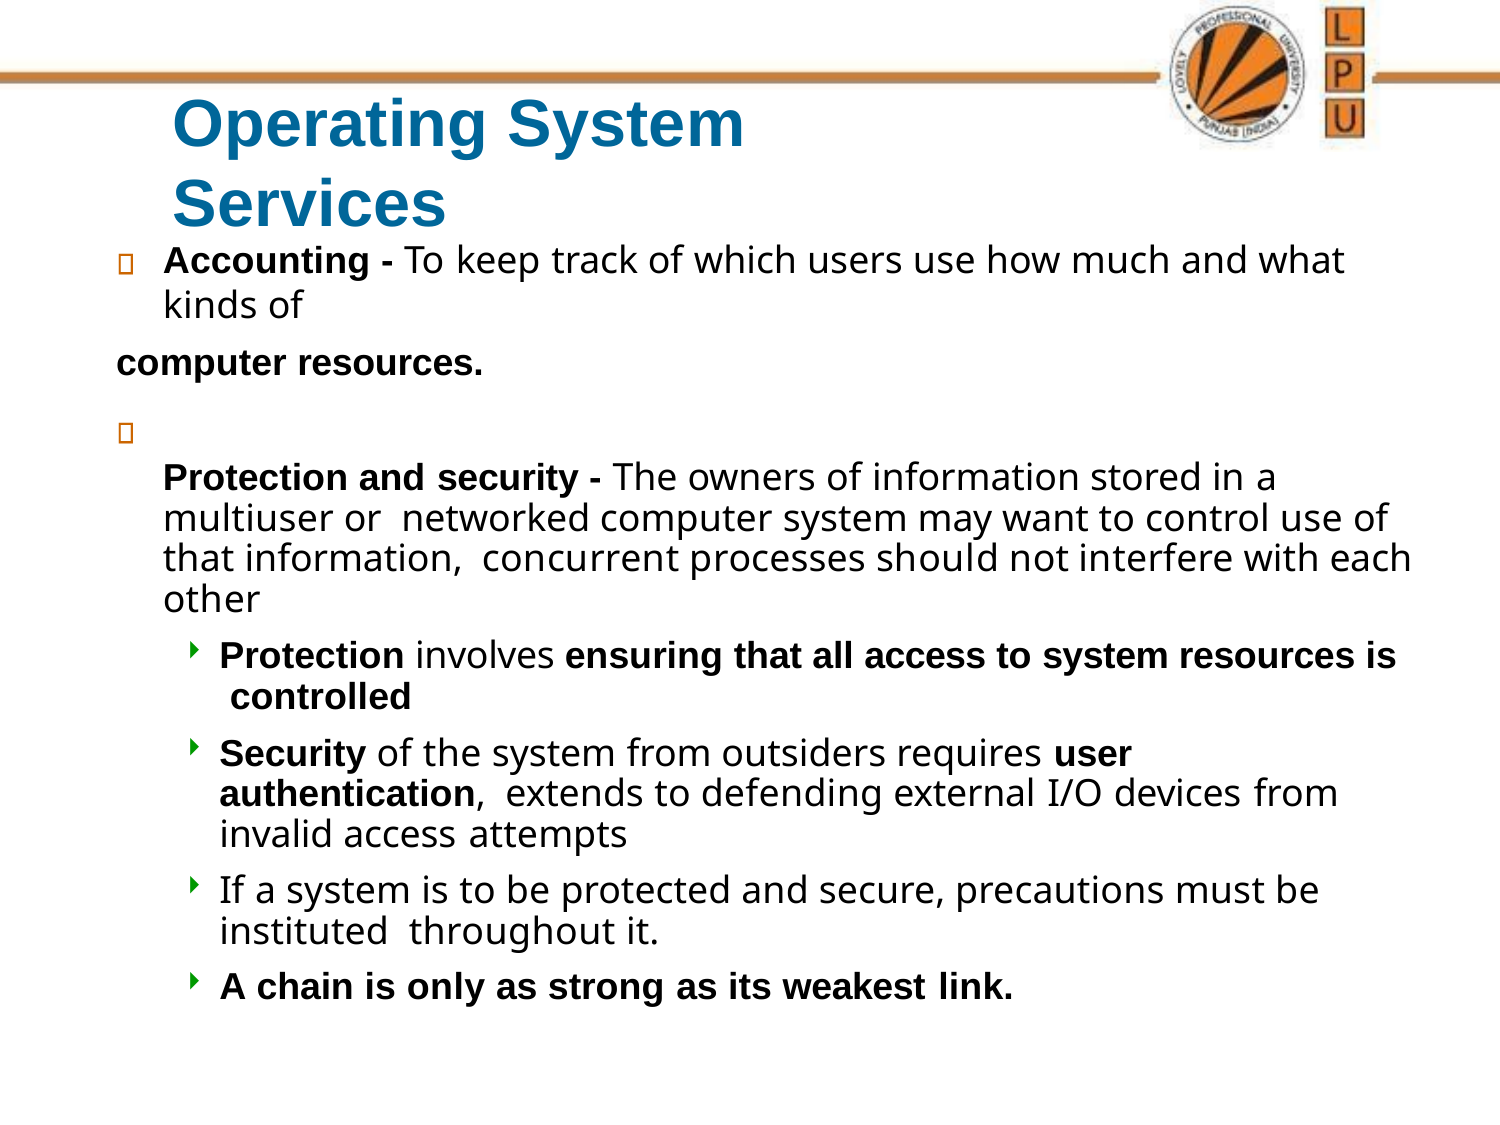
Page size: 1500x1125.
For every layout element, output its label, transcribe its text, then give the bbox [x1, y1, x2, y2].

picture [115, 242, 154, 282]
picture [115, 411, 154, 451]
text_box Accounting - To keep track of which users use how much and what kinds of computer resources. Protection and security - The owners of information stored in a multiuser or networked computer system may want to control use of that information, concurrent processes should not interfere with each other Protection involves ensuring that all access to system resources is controlled Security of the system from outsiders requires user authentication, extends to defending external I/O devices from invalid access attempts If a system is to be protected and secure, precautions must be instituted throughout it. A chain is only as strong as its weakest link. [113, 223, 1442, 1008]
picture [0, 0, 1500, 152]
title Operating System Services [170, 77, 1040, 223]
